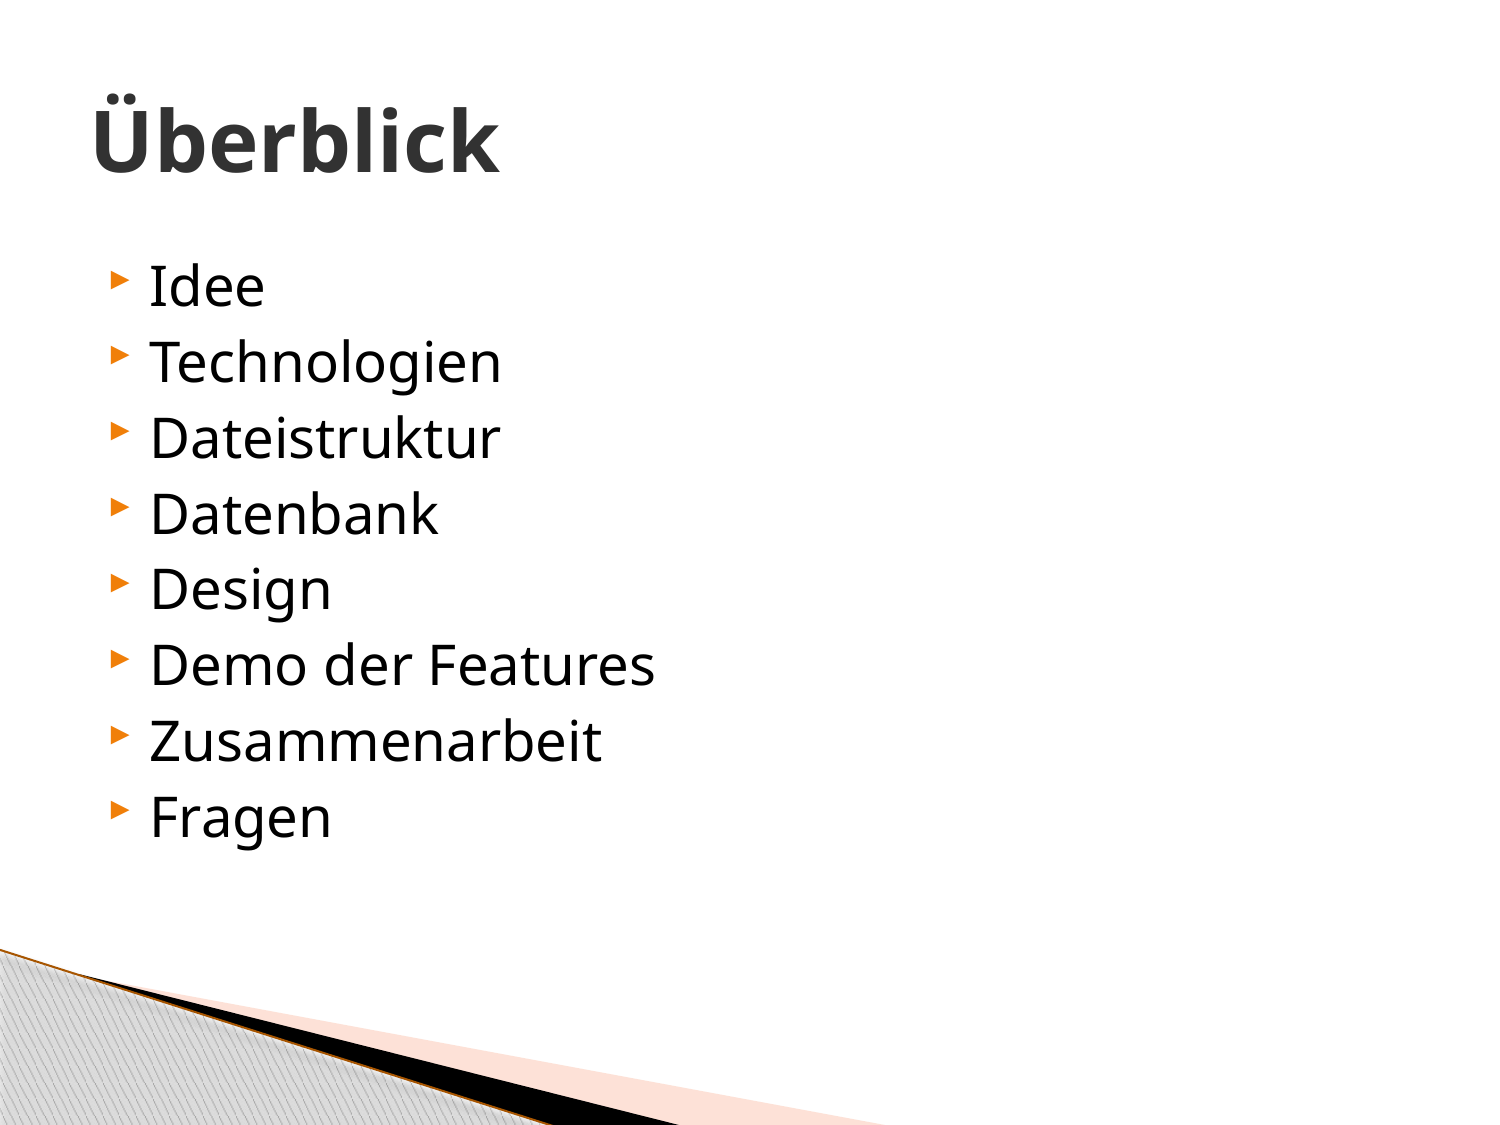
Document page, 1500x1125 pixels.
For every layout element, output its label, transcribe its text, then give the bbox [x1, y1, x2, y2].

list Idee Technologien Dateistruktur Datenbank Design Demo der Features Zusammenarbeit Fragen [75, 243, 1425, 986]
title Überblick [75, 45, 1425, 233]
